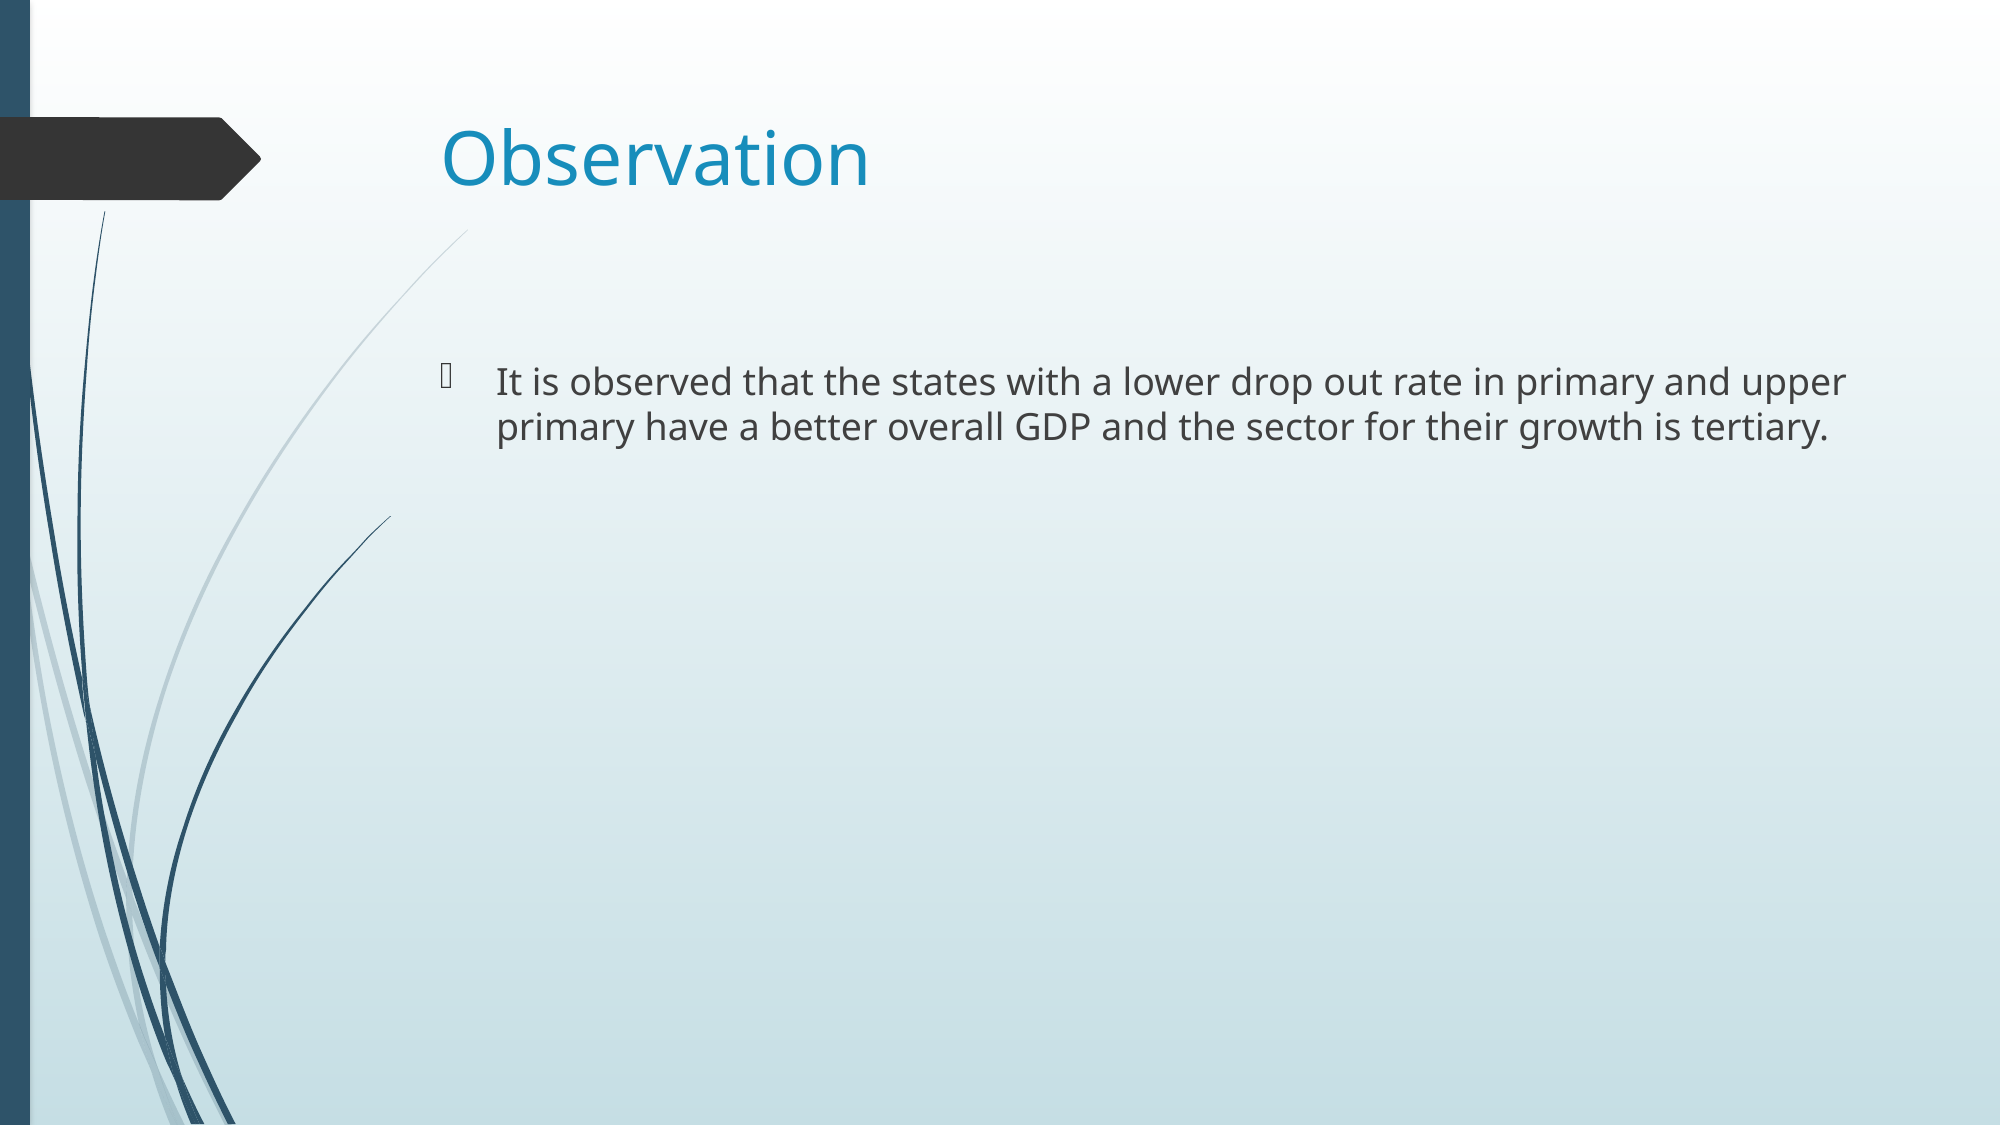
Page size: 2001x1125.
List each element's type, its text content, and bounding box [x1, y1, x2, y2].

list It is observed that the states with a lower drop out rate in primary and upper primary have a better overall GDP and the sector for their growth is tertiary. [424, 350, 1888, 970]
title Observation [425, 102, 1888, 313]
